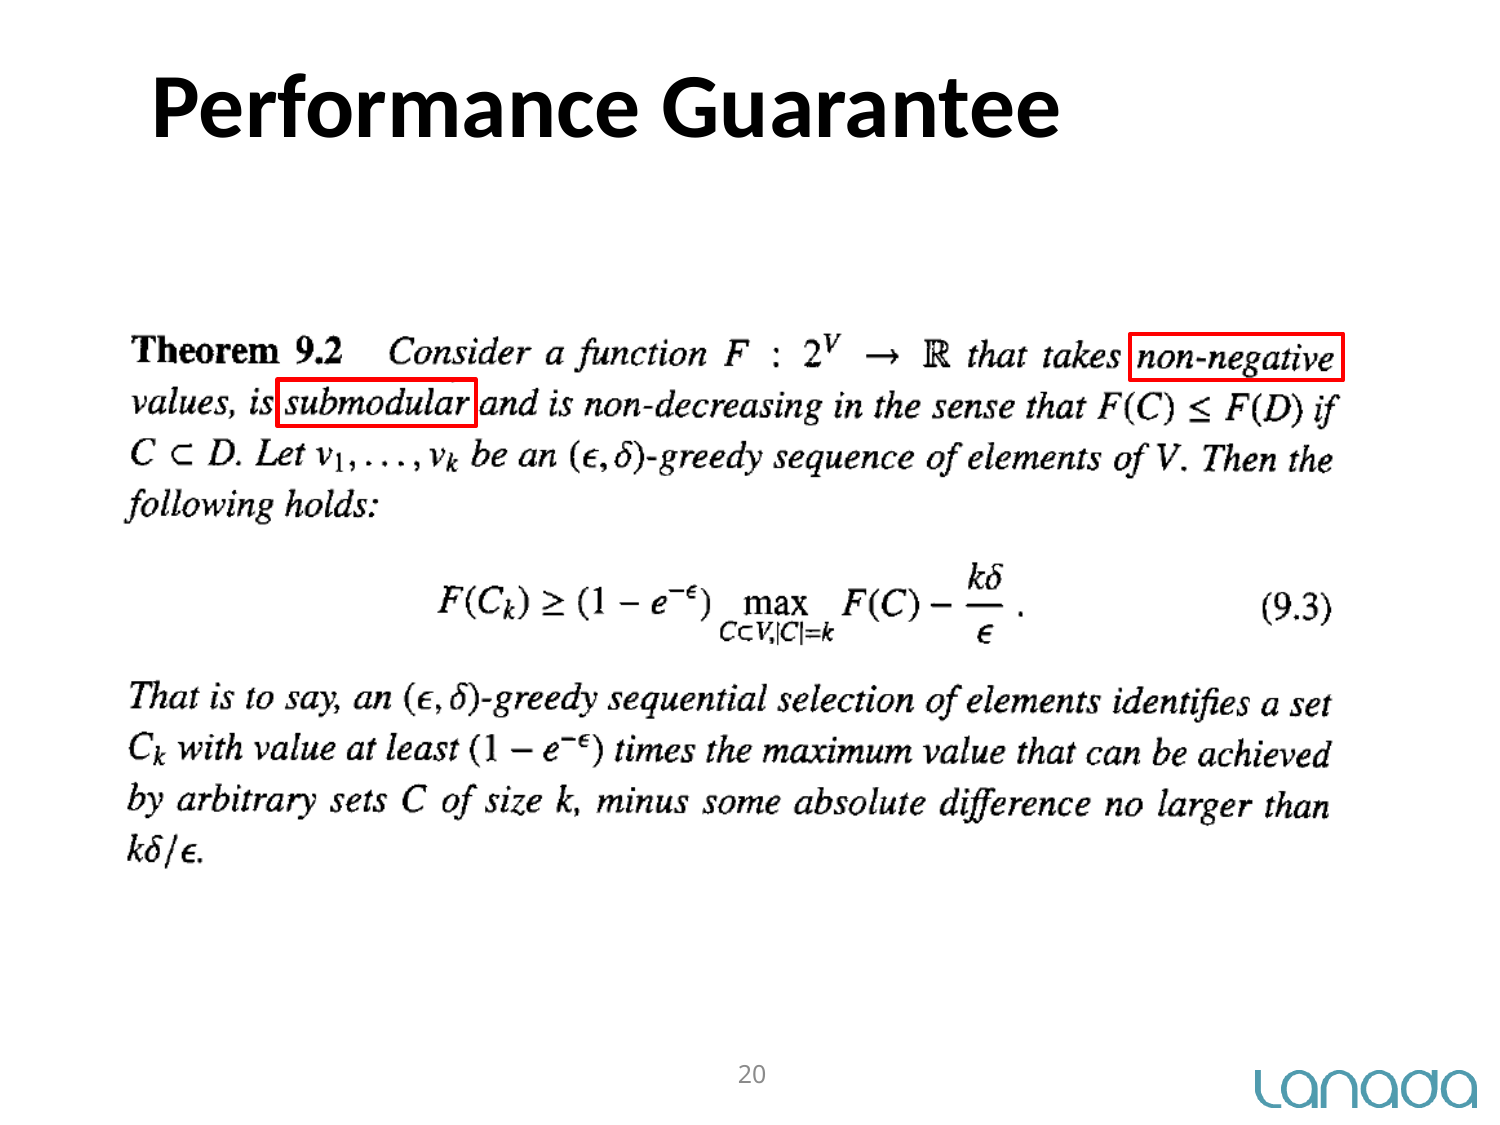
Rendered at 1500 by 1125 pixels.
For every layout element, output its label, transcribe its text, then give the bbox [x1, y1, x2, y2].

picture [105, 314, 1377, 889]
title Performance Guarantee [136, 7, 1424, 195]
